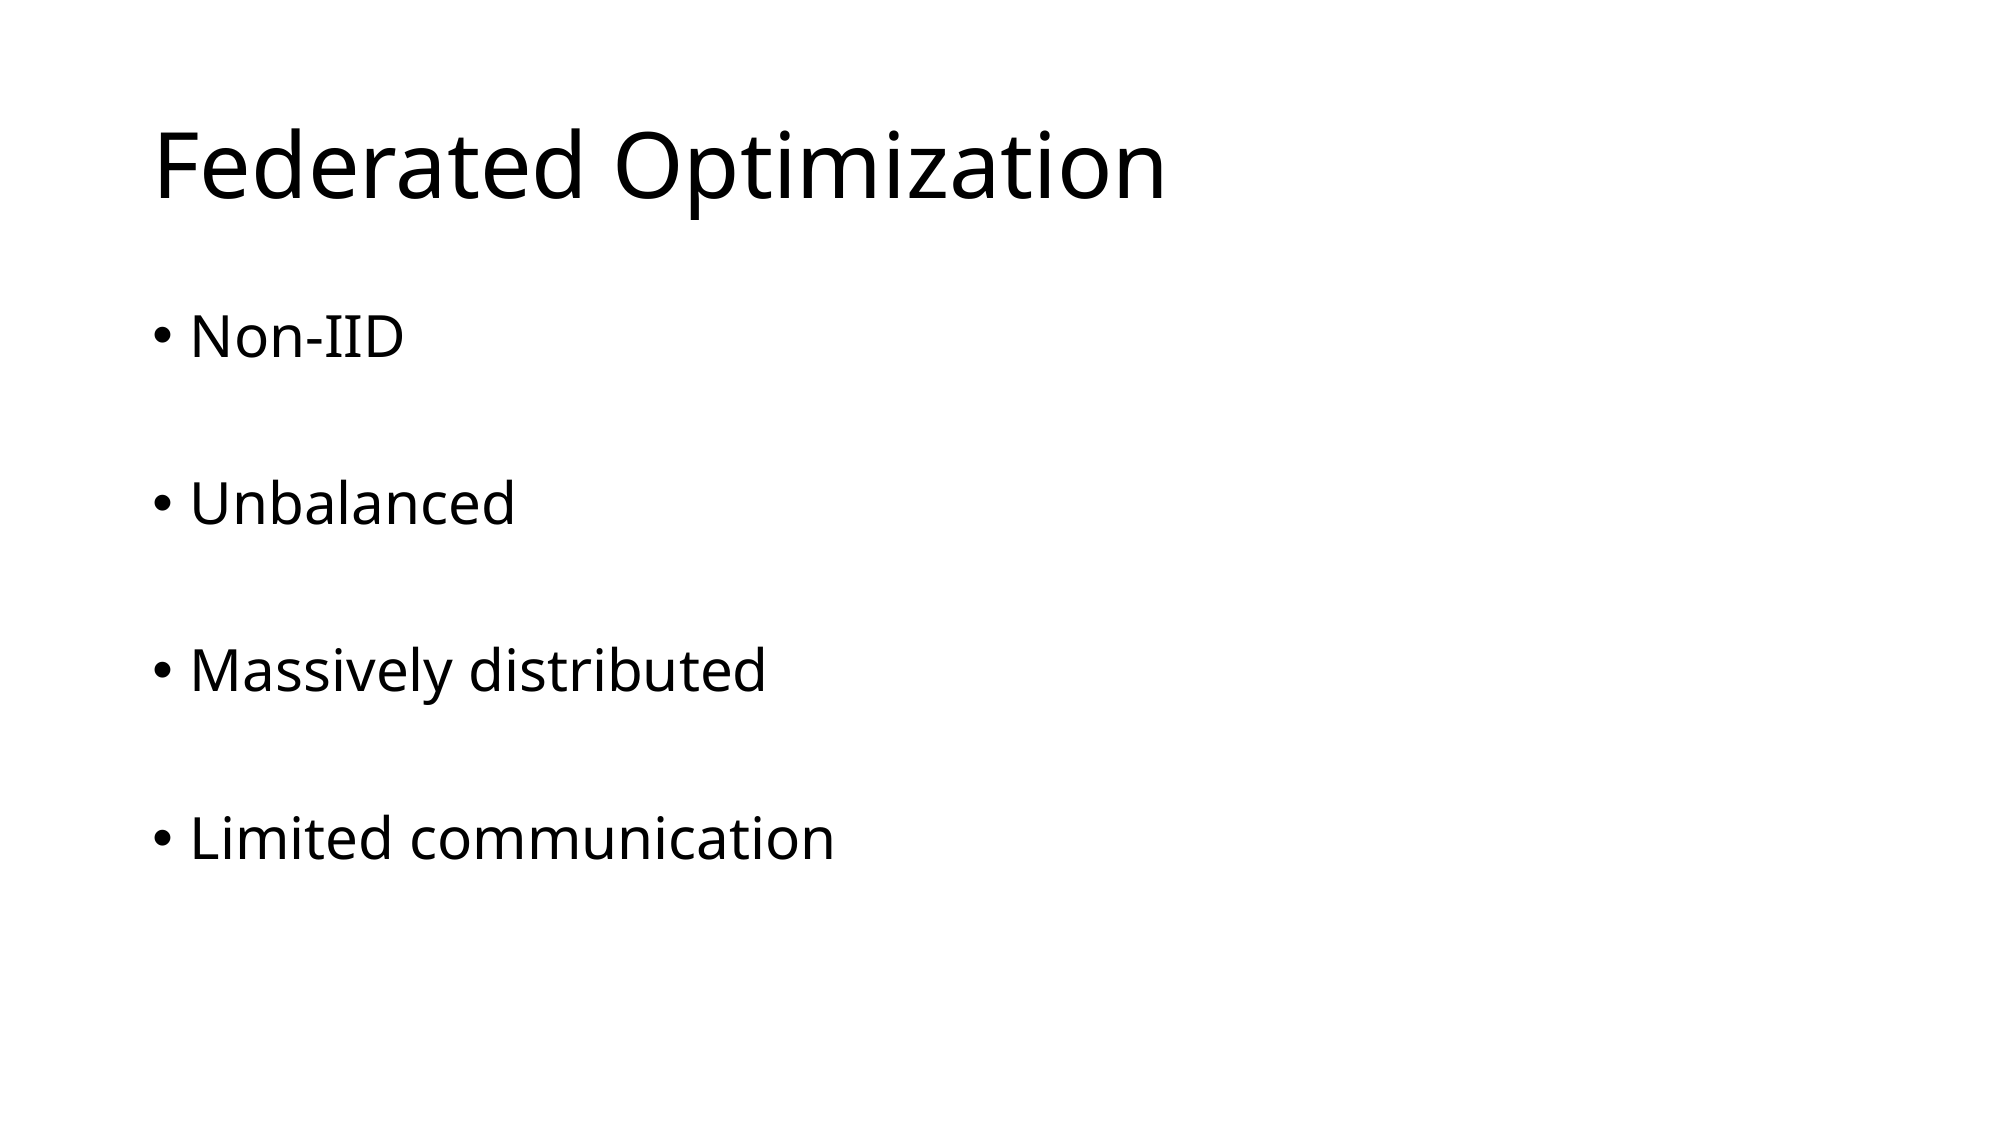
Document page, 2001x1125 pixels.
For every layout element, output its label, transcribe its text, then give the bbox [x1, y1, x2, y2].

list Non-IID Unbalanced Massively distributed Limited communication [137, 299, 1863, 1014]
title Federated Optimization [137, 59, 1863, 278]
